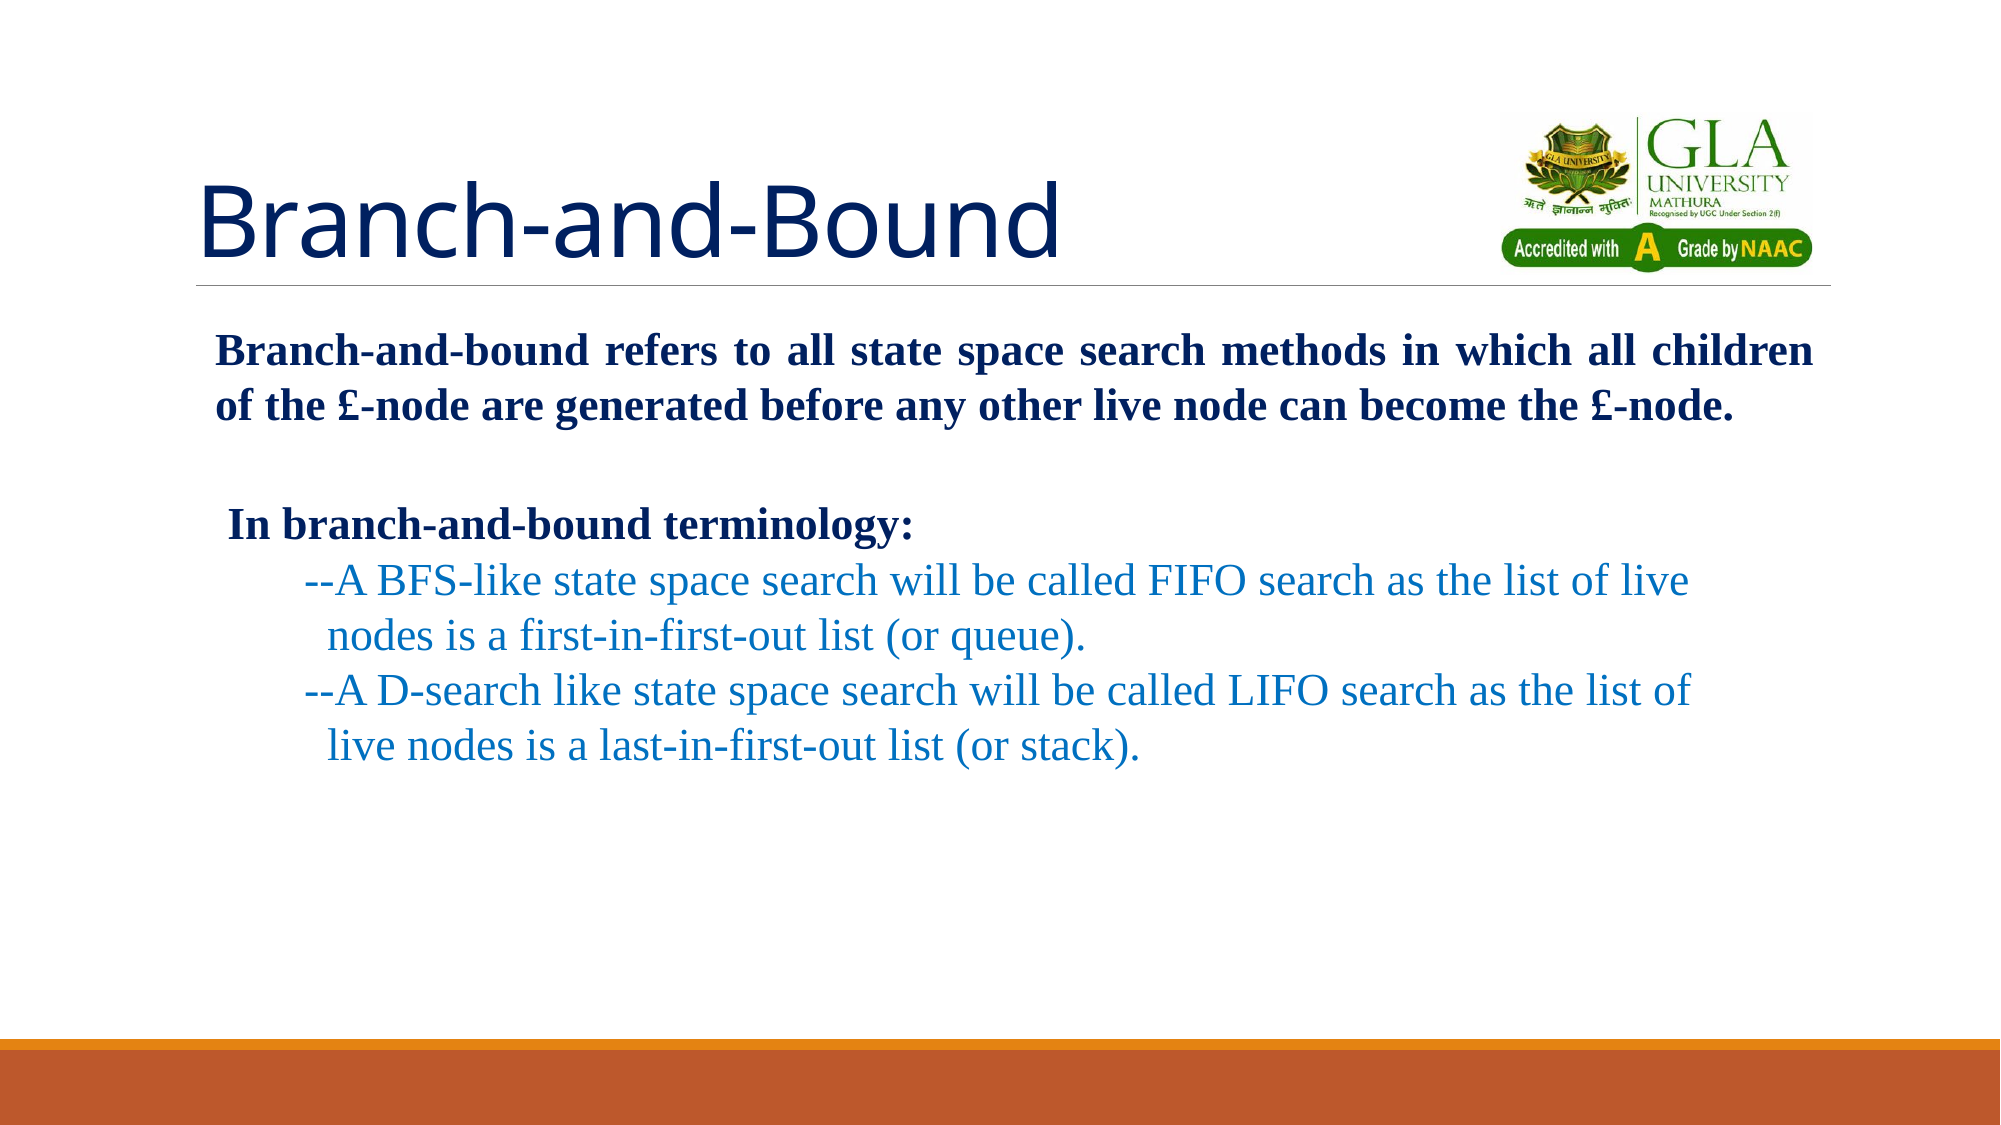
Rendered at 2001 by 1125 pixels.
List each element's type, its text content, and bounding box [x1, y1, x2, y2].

picture [1499, 111, 1813, 276]
title Branch-and-Bound [180, 47, 1830, 285]
text_box Branch-and-bound refers to all state space search methods in which all children of the £-node are generated before any other live node can become the £-node. In branch-and-bound terminology: --A BFS-like state space search will be called FIFO search as the list of live nodes is a first-in-first-out list (or queue). --A D-search like state space search will be called LIFO search as the list of live nodes is a last-in-first-out list (or stack). [200, 312, 1830, 778]
